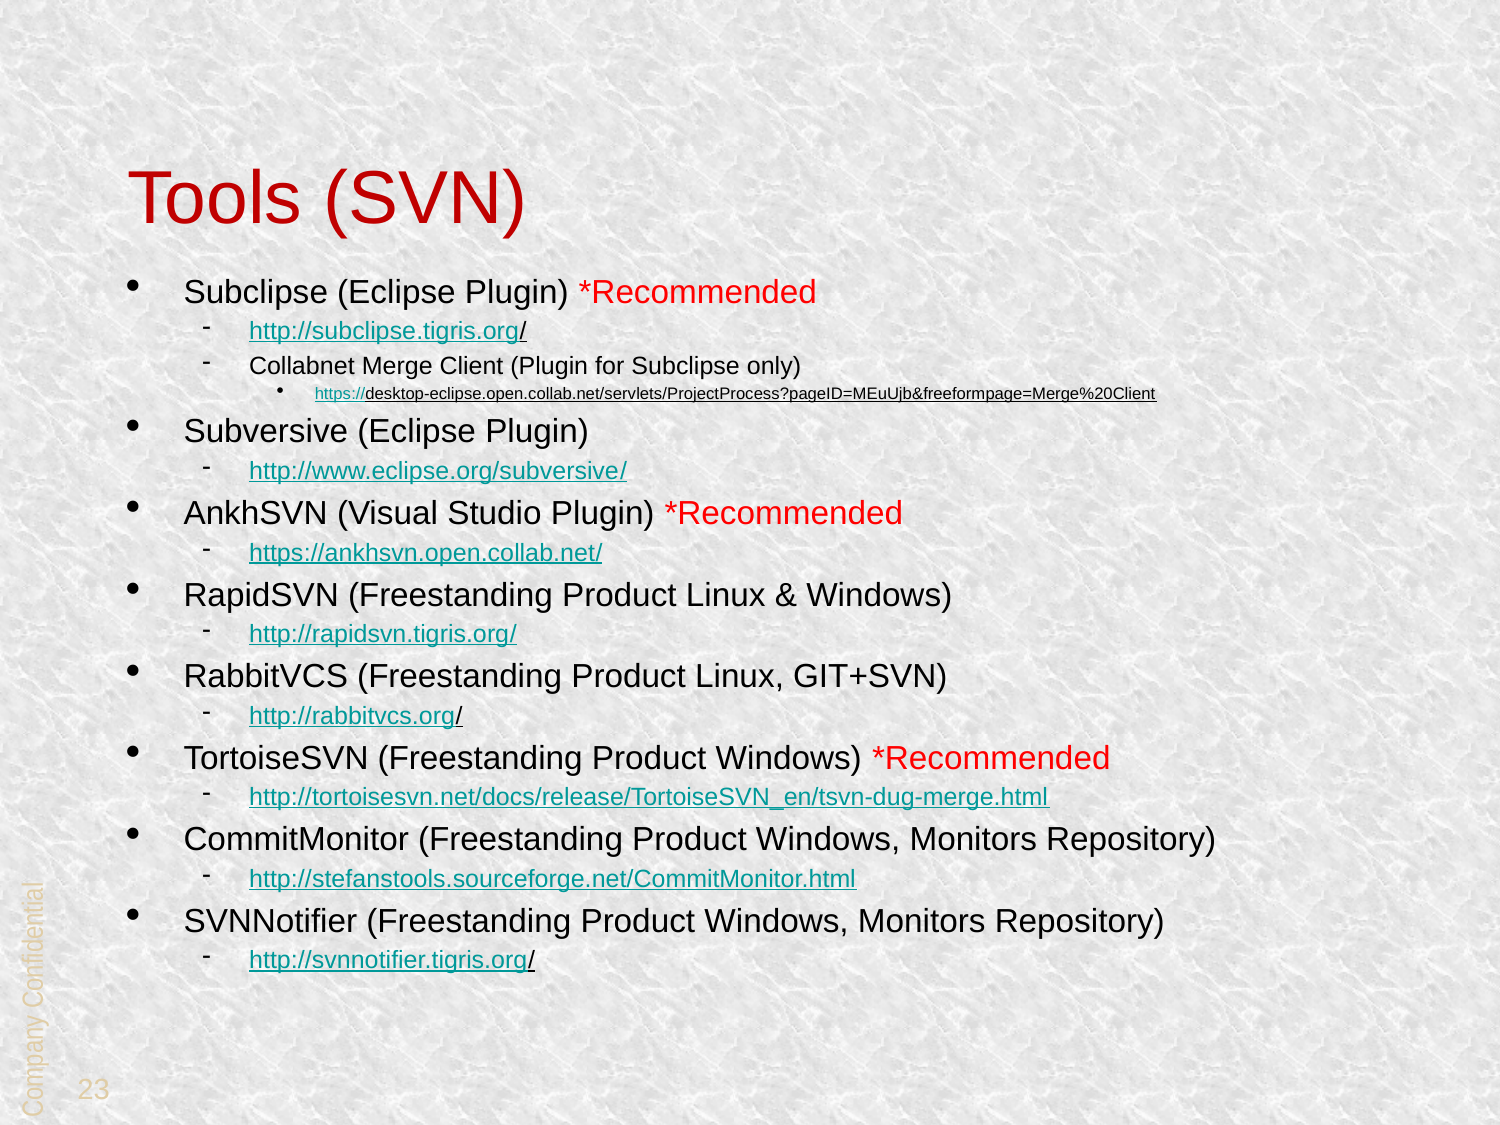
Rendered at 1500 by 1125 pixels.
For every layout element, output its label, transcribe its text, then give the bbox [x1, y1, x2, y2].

text_box Subclipse (Eclipse Plugin) *Recommended http://subclipse.tigris.org/ Collabnet Merge Client (Plugin for Subclipse only) https://desktop-eclipse.open.collab.net/servlets/ProjectProcess?pageID=MEuUjb&freeformpage=Merge%20Client Subversive (Eclipse Plugin) http://www.eclipse.org/subversive/ AnkhSVN (Visual Studio Plugin) *Recommended https://ankhsvn.open.collab.net/ RapidSVN (Freestanding Product Linux & Windows) http://rapidsvn.tigris.org/ RabbitVCS (Freestanding Product Linux, GIT+SVN) http://rabbitvcs.org/ TortoiseSVN (Freestanding Product Windows) *Recommended http://tortoisesvn.net/docs/release/TortoiseSVN_en/tsvn-dug-merge.html CommitMonitor (Freestanding Product Windows, Monitors Repository) http://stefanstools.sourceforge.net/CommitMonitor.html SVNNotifier (Freestanding Product Windows, Monitors Repository) http://svnnotifier.tigris.org/ [112, 262, 1388, 1000]
text_box Tools (SVN) [112, 99, 1388, 262]
picture [0, 0, 1500, 1125]
